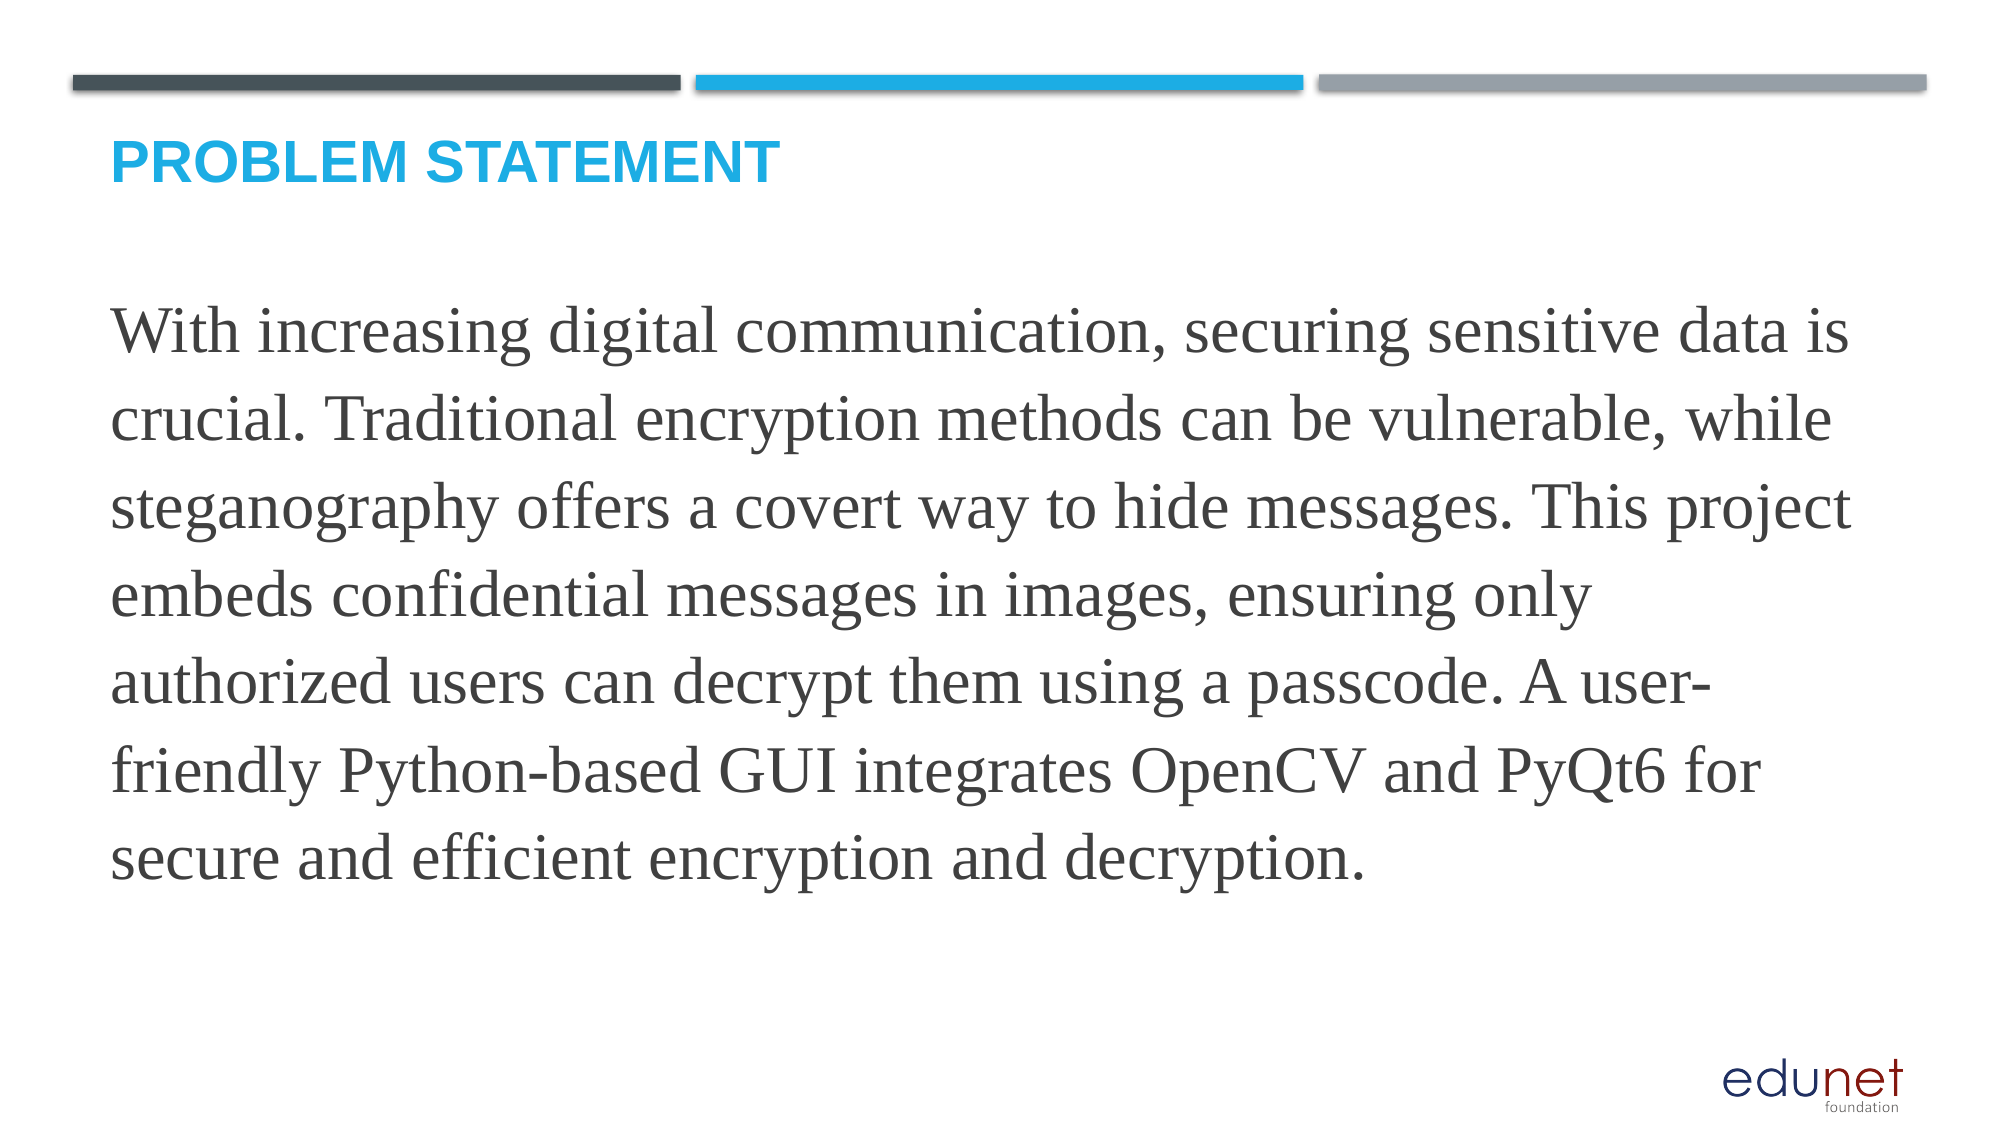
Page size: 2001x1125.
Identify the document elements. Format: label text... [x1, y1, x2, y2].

title Problem Statement [95, 115, 1905, 202]
list With increasing digital communication, securing sensitive data is crucial. Traditional encryption methods can be vulnerable, while steganography offers a covert way to hide messages. This project embeds confidential messages in images, ensuring only authorized users can decrypt them using a passcode. A user-friendly Python-based GUI integrates OpenCV and PyQt6 for secure and efficient encryption and decryption. [95, 202, 1905, 969]
picture [1719, 1056, 1905, 1116]
